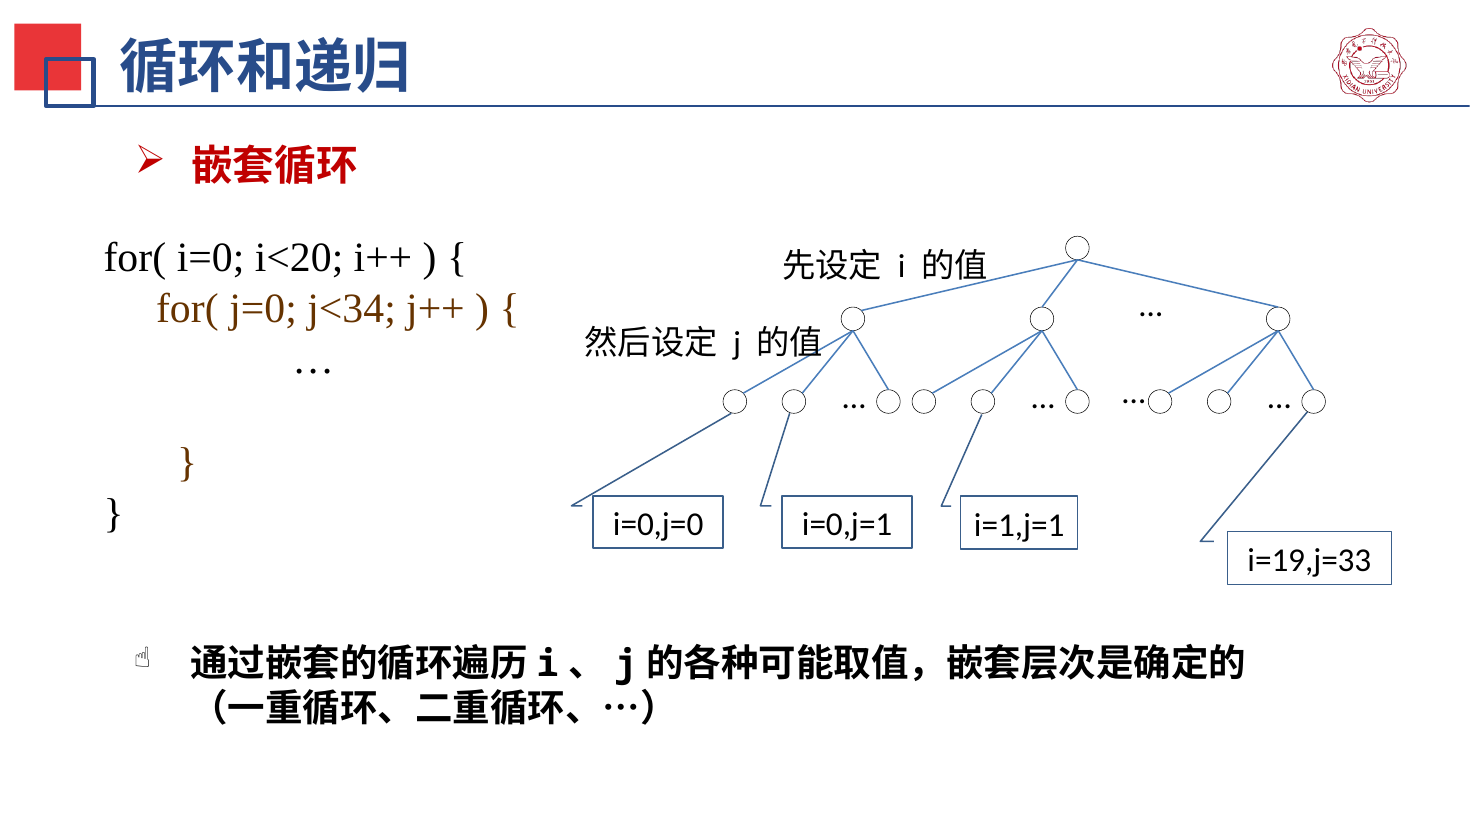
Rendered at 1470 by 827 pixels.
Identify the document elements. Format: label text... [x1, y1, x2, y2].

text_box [743, 330, 801, 394]
text_box 先设定 i 的值 [756, 242, 1014, 286]
text_box i=0,j=1 [780, 494, 914, 550]
text_box [720, 387, 749, 416]
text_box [861, 259, 1040, 311]
text_box [1146, 387, 1174, 416]
text_box i=0,j=0 [569, 411, 733, 550]
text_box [1168, 330, 1226, 394]
text_box … [1123, 316, 1162, 321]
text_box … [1105, 380, 1145, 408]
text_box [44, 57, 96, 108]
text_box [12, 21, 83, 92]
text_box i=19,j=33 [1198, 410, 1310, 544]
text_box 嵌套循环 [119, 121, 1336, 203]
text_box i=1,j=1 [939, 413, 984, 509]
text_box [1063, 388, 1092, 416]
text_box [1028, 319, 1056, 329]
text_box [1205, 401, 1233, 416]
text_box i=0,j=1 [758, 412, 792, 508]
text_box for( i=0; i<20; i++ ) { for( j=0; j<34; j++ ) { … } } [88, 227, 621, 544]
text_box [1264, 305, 1293, 329]
text_box 然后设定 j 的值 [567, 310, 840, 371]
text_box i=19,j=33 [1225, 529, 1394, 587]
text_box [840, 304, 867, 329]
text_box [1077, 259, 1279, 308]
text_box 通过嵌套的循环遍历i、j的各种可能取值，嵌套层次是确定的（一重循环、二重循环、…） [119, 631, 1279, 776]
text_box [852, 330, 889, 390]
text_box 循环和递归 [108, 23, 1145, 105]
picture [1325, 16, 1421, 105]
text_box … [826, 398, 865, 414]
text_box [909, 387, 938, 416]
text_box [931, 330, 989, 394]
text_box [1299, 388, 1328, 416]
text_box [969, 401, 997, 416]
text_box … [1251, 398, 1291, 414]
text_box … [1015, 398, 1054, 414]
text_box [1277, 330, 1314, 390]
text_box [874, 388, 903, 416]
text_box [779, 401, 808, 416]
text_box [1227, 330, 1276, 394]
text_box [802, 330, 851, 394]
text_box [1063, 234, 1092, 258]
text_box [991, 330, 1040, 394]
text_box i=1,j=1 [959, 494, 1080, 551]
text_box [1041, 259, 1076, 308]
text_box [1041, 330, 1078, 390]
